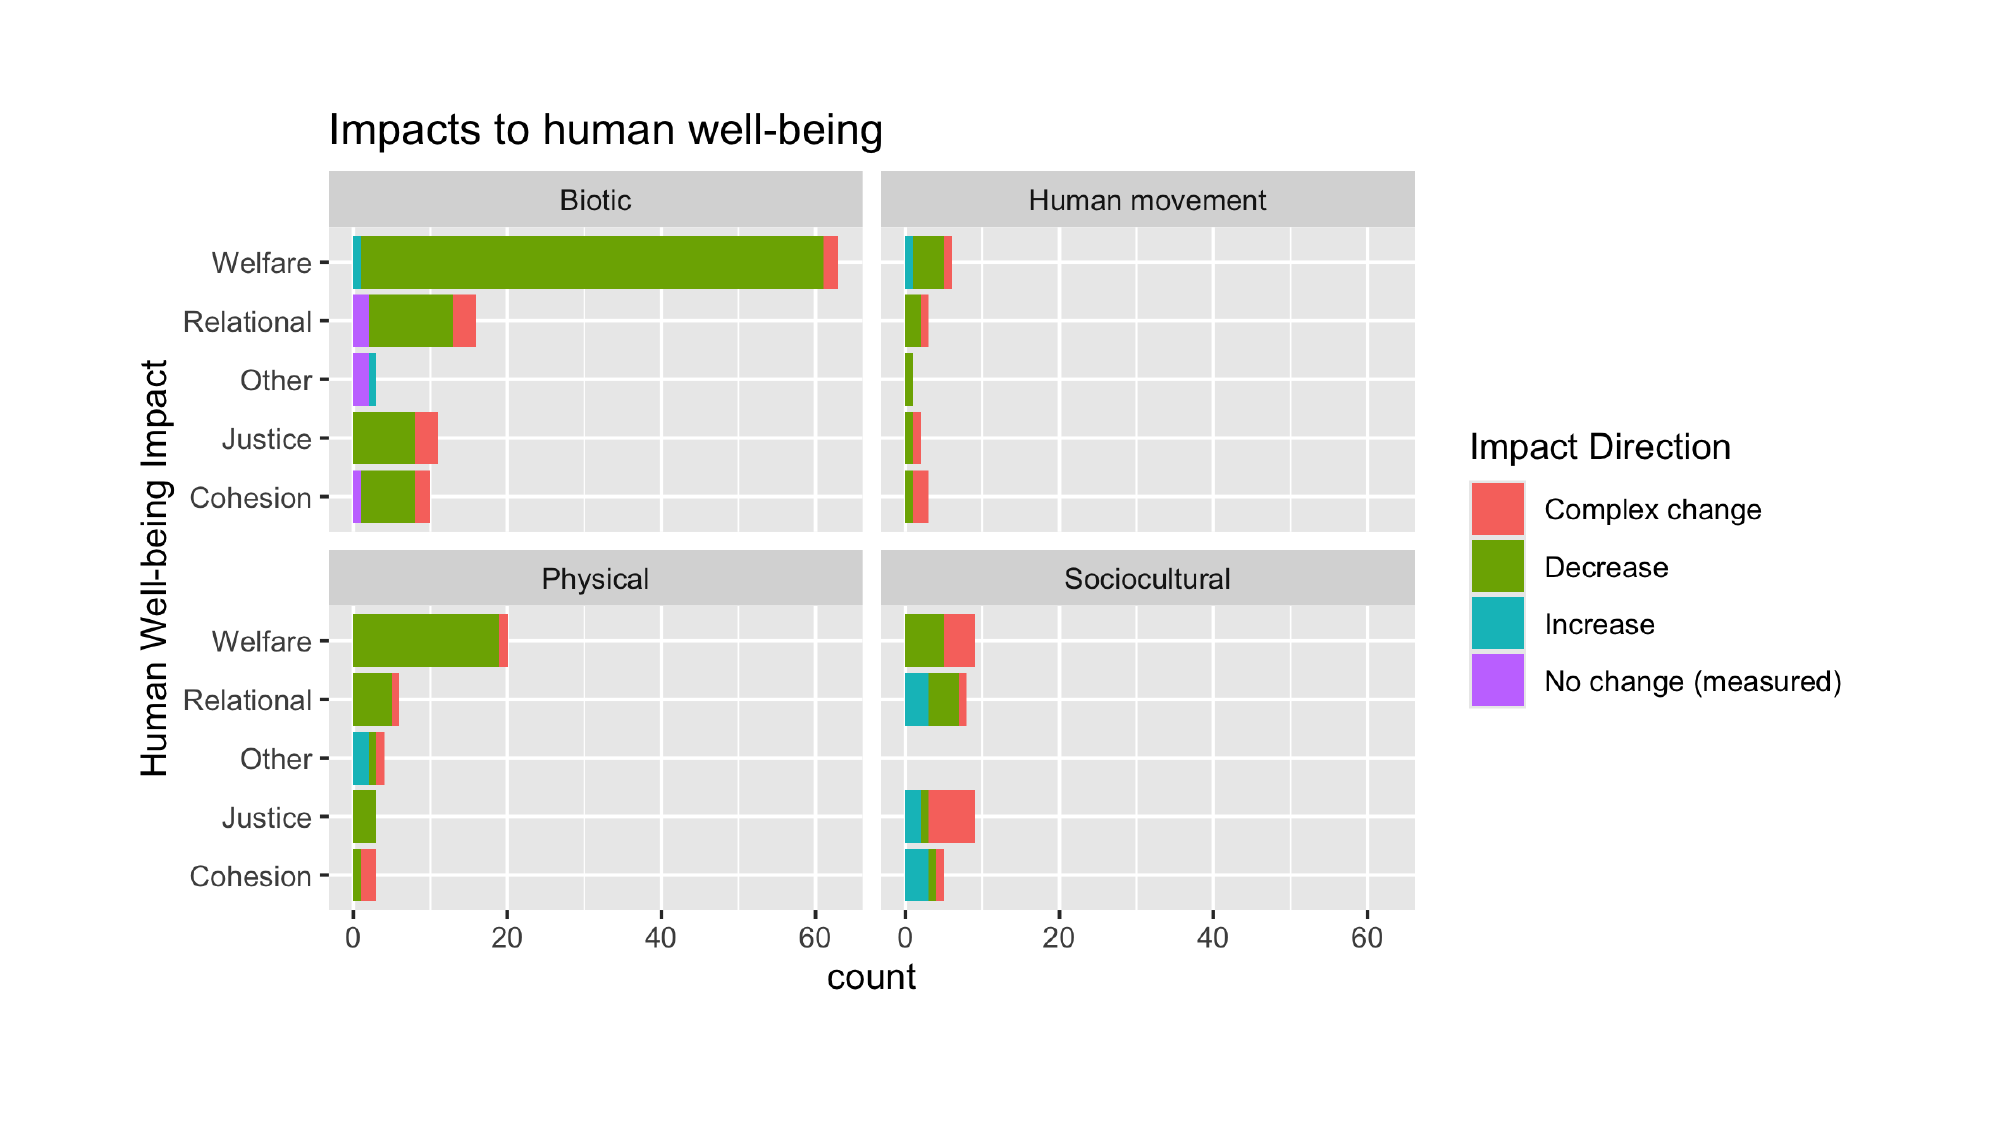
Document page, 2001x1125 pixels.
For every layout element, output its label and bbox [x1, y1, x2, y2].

picture [121, 93, 1879, 1014]
